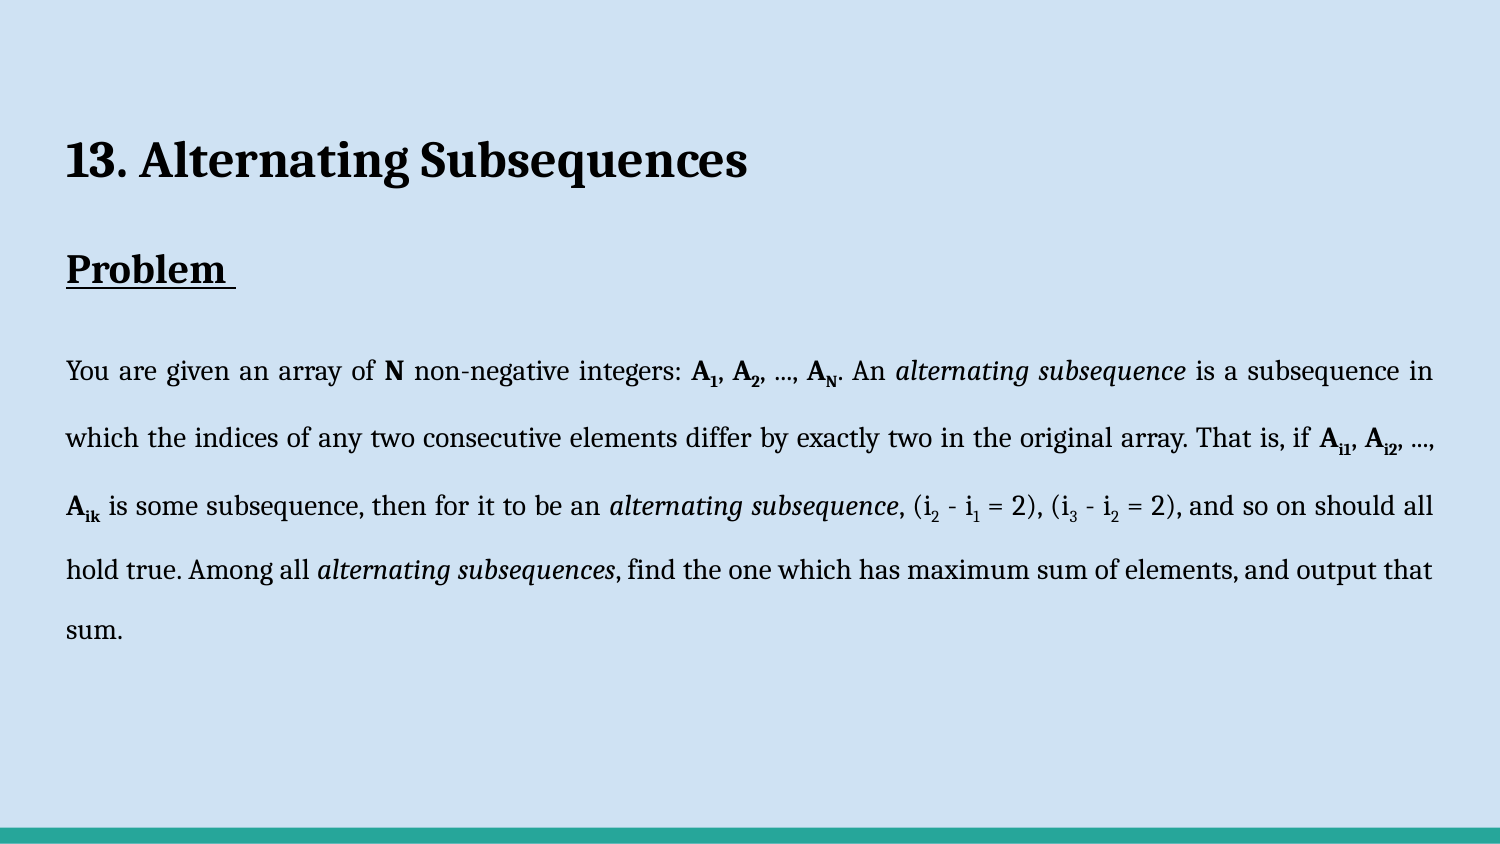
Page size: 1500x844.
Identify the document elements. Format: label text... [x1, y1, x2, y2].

title 13. Alternating Subsequences [51, 72, 1449, 174]
list Problem You are given an array of N non-negative integers: A1, A2, ..., AN. An alternating subsequence is a subsequence in which the indices of any two consecutive elements differ by exactly two in the original array. That is, if Ai1, Ai2, ..., Aik is some subsequence, then for it to be an alternating subsequence, (i2 - i1 = 2), (i3 - i2 = 2), and so on should all hold true. Among all alternating subsequences, find the one which has maximum sum of elements, and output that sum. [51, 192, 1449, 750]
